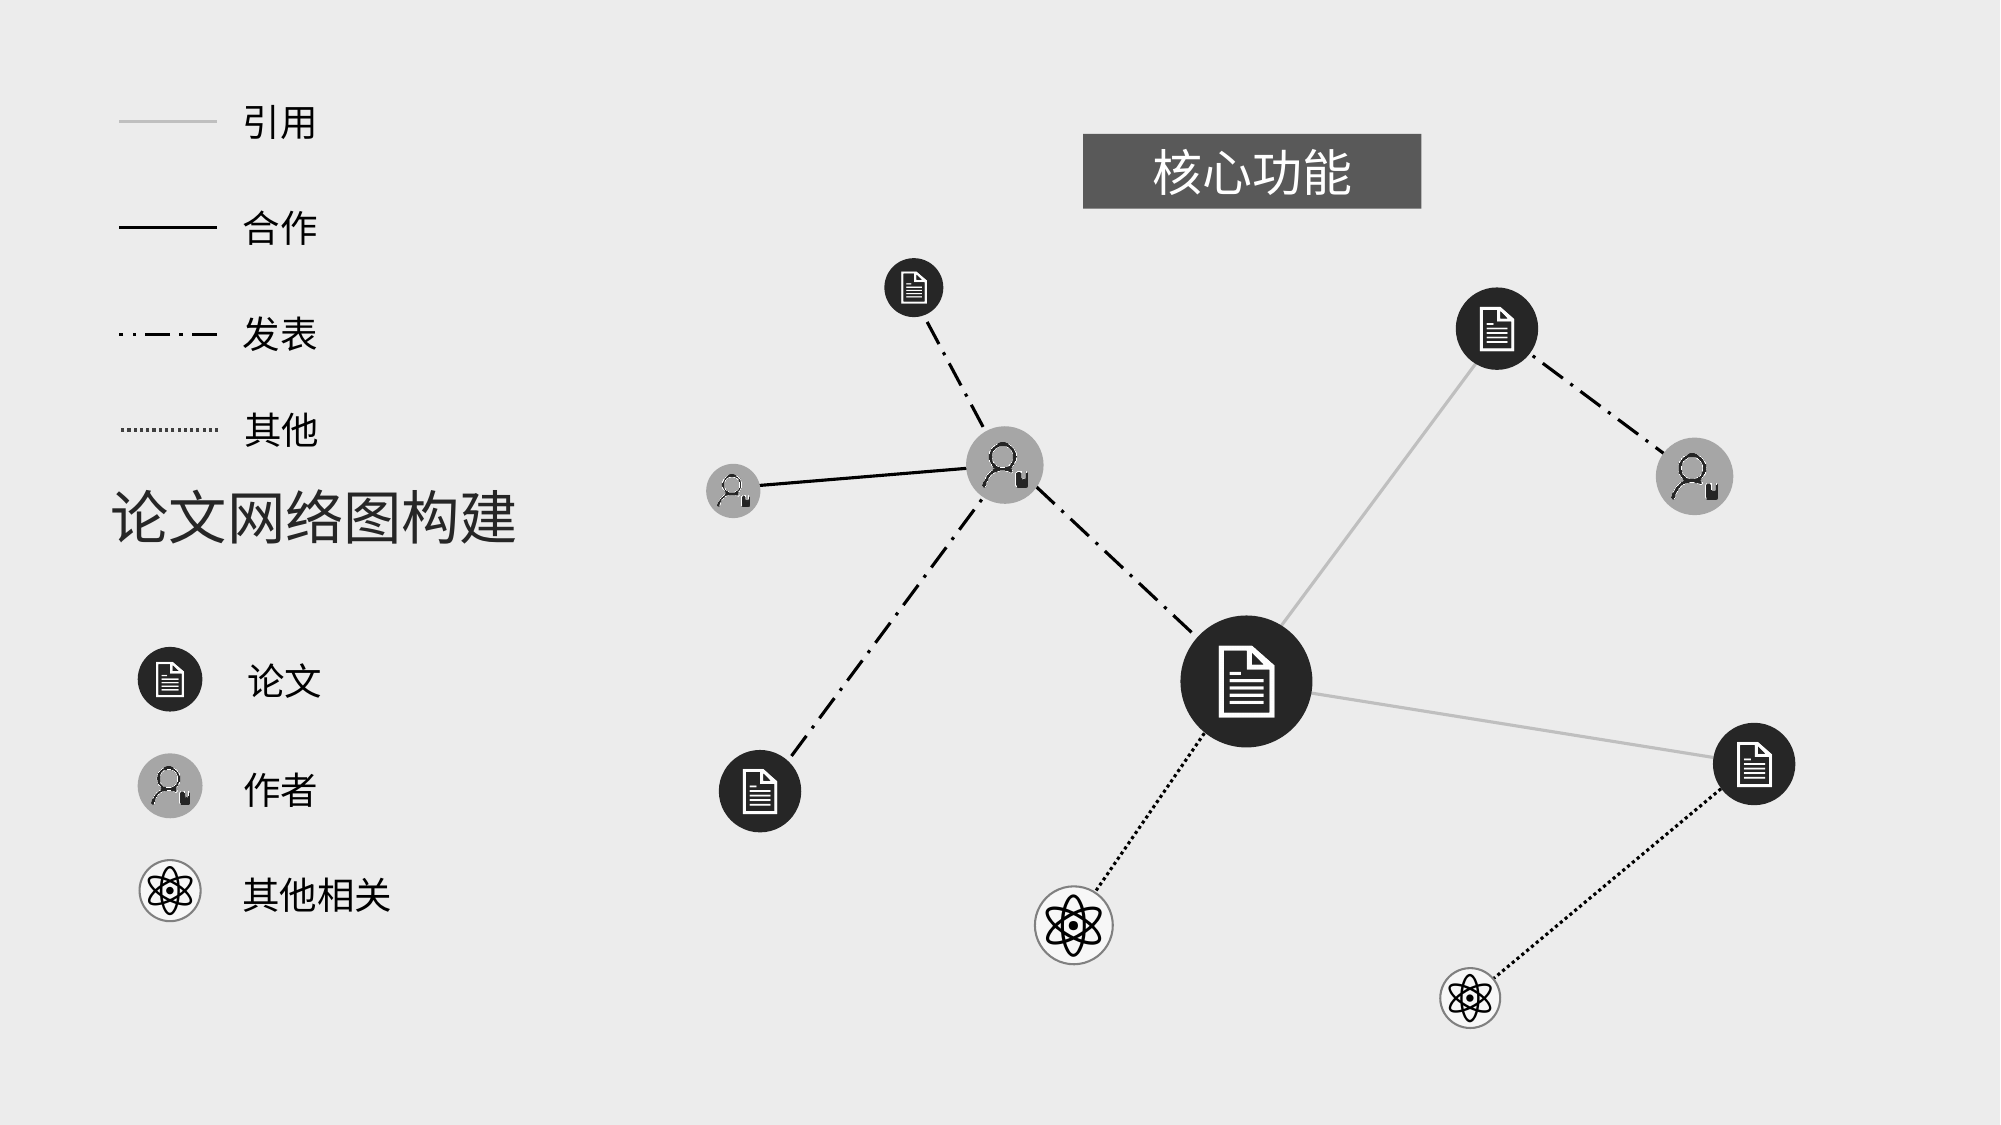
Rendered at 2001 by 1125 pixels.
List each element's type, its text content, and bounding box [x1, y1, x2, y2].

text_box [137, 646, 462, 922]
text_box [706, 463, 761, 519]
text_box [119, 303, 334, 365]
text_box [761, 464, 965, 471]
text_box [1180, 615, 1313, 748]
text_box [745, 471, 1003, 819]
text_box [1033, 484, 1226, 665]
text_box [718, 749, 802, 833]
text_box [905, 280, 1004, 465]
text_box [1239, 335, 1497, 681]
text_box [1505, 335, 1695, 477]
text_box 论文网络图构建 [43, 473, 586, 699]
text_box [884, 258, 944, 318]
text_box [1470, 756, 1760, 999]
text_box 核心功能 [1083, 133, 1422, 209]
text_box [119, 91, 334, 152]
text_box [1240, 681, 1755, 764]
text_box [1655, 437, 1734, 516]
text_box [1455, 287, 1539, 370]
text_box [965, 426, 1044, 504]
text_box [1034, 886, 1113, 965]
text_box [1073, 681, 1240, 923]
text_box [1712, 722, 1796, 806]
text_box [120, 399, 335, 461]
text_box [119, 197, 334, 259]
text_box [1440, 968, 1501, 1029]
